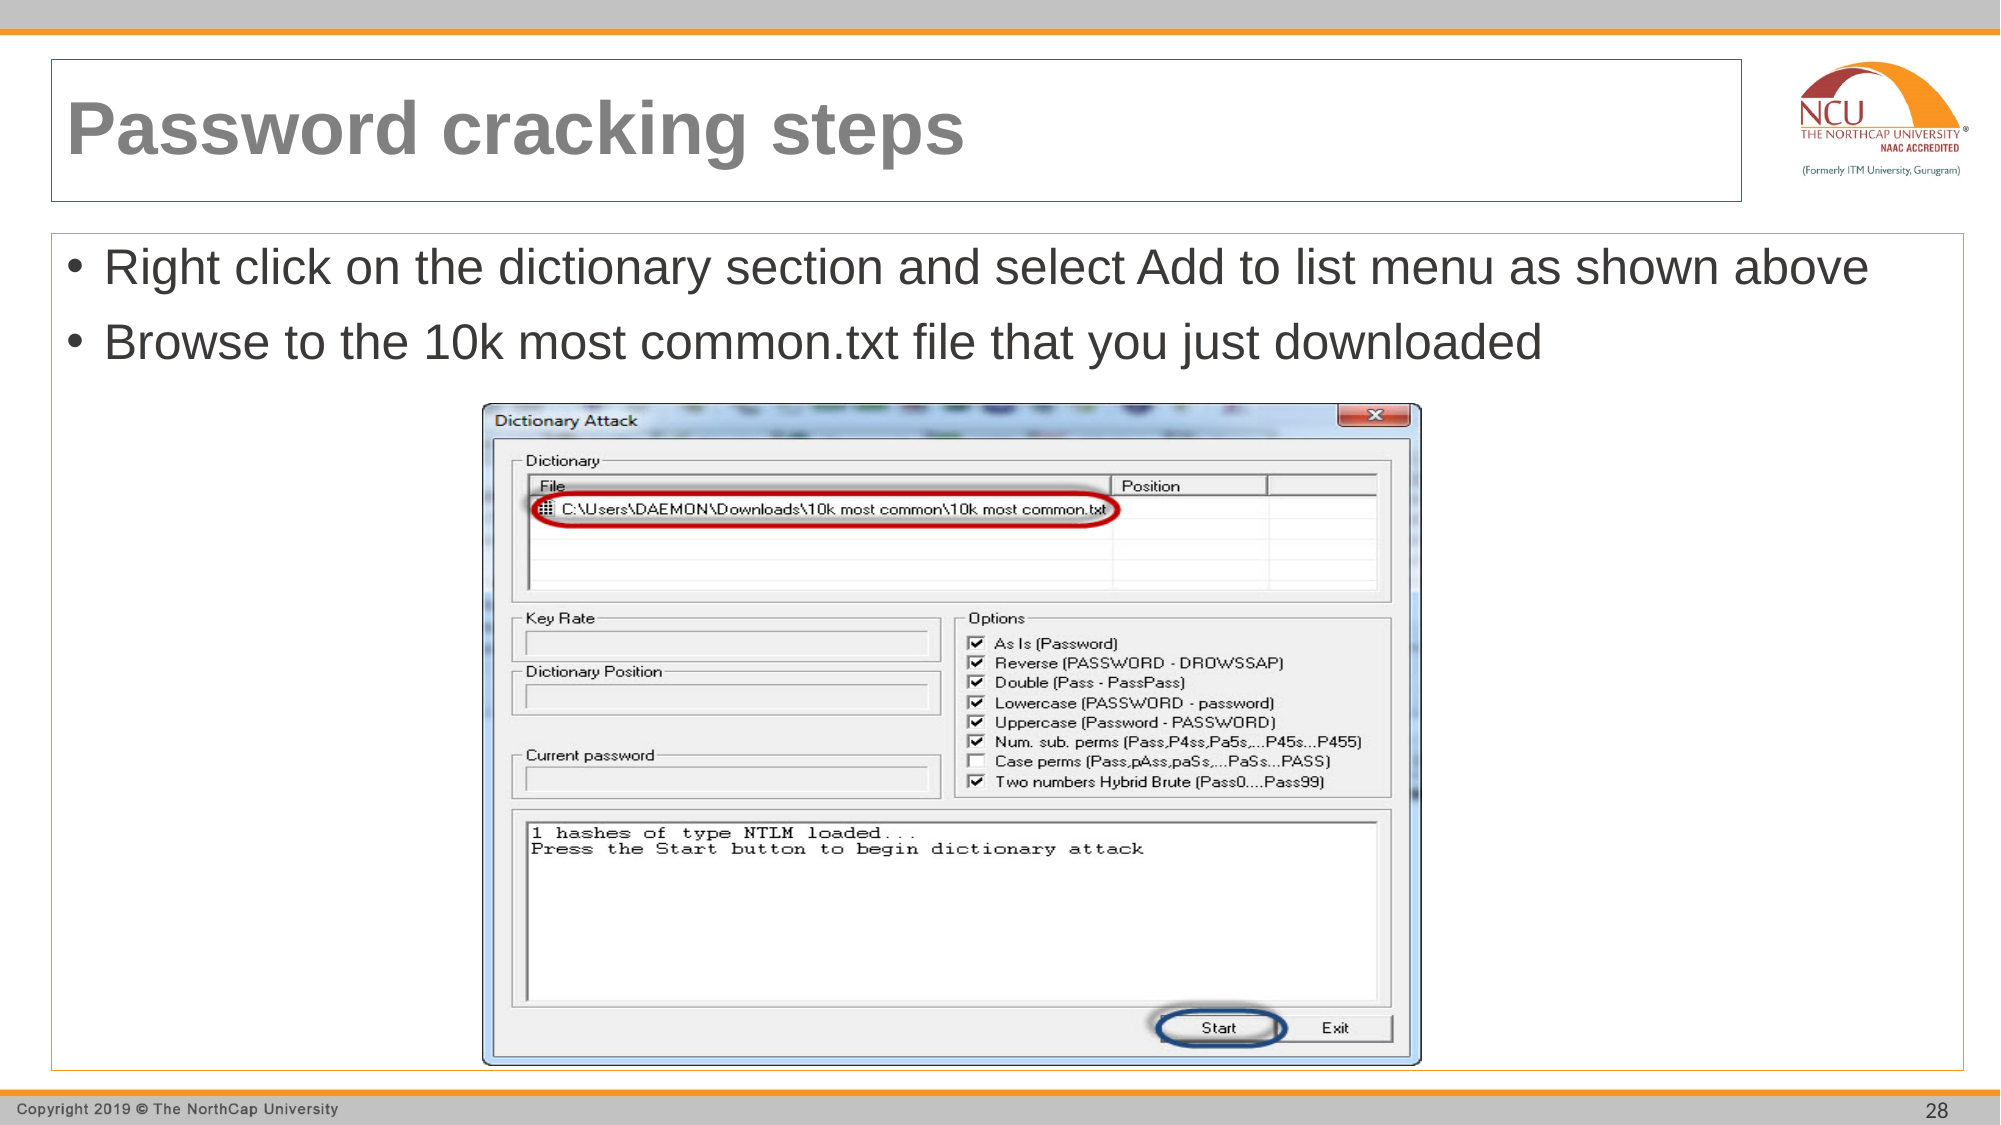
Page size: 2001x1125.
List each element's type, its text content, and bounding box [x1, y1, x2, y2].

slide_number 28 [1791, 1094, 1964, 1125]
title Password cracking steps [51, 59, 1742, 202]
list Right click on the dictionary section and select Add to list menu as shown above Browse to the 10k most common.txt file that you just downloaded [51, 233, 1964, 1071]
picture [0, 0, 2000, 1125]
